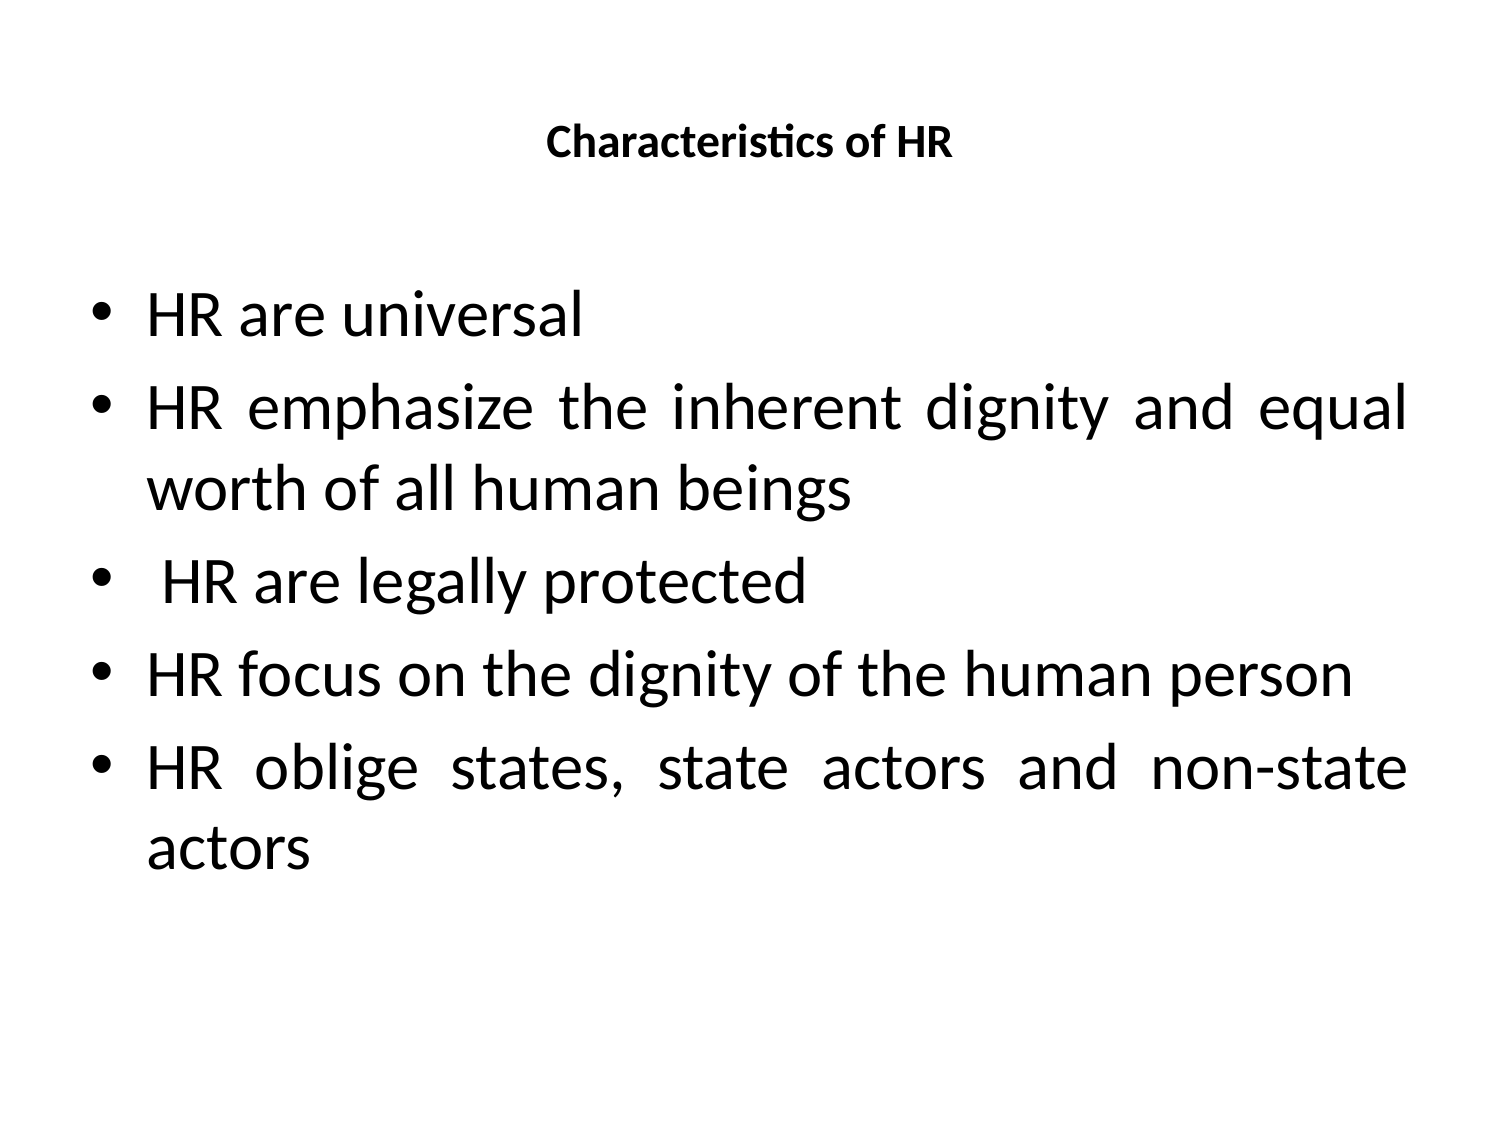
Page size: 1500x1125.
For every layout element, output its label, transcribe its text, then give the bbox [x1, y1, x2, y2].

title Characteristics of HR [75, 45, 1425, 233]
list HR are universal HR emphasize the inherent dignity and equal worth of all human beings HR are legally protected HR focus on the dignity of the human person HR oblige states, state actors and non-state actors [75, 262, 1425, 1005]
